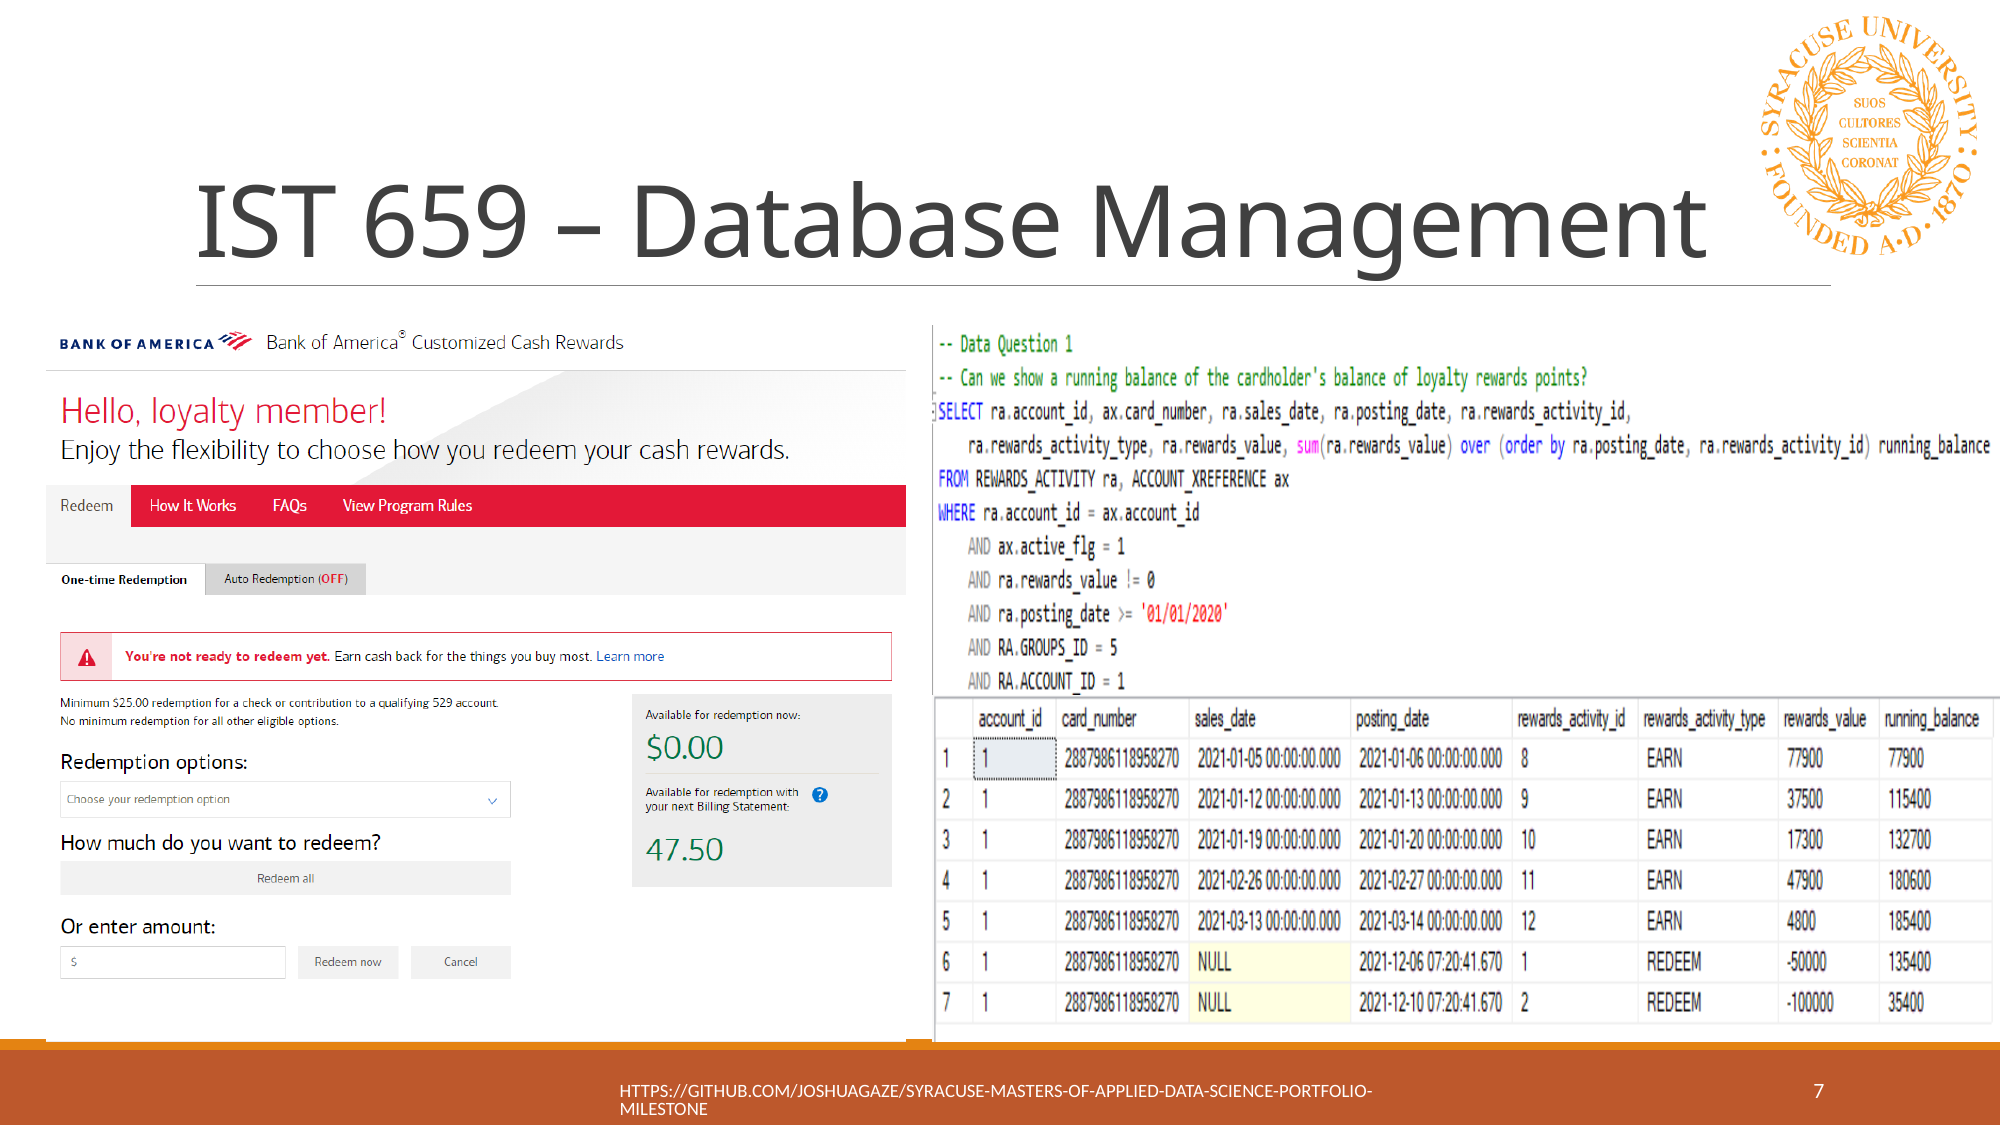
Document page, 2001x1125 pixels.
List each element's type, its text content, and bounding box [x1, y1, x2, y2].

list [45, 325, 906, 1043]
picture [1760, 15, 1977, 255]
footer https://github.com/joshuagaze/Syracuse-Masters-of-Applied-Data-Science-Portfolio-Milestone [604, 1059, 1396, 1120]
picture [932, 325, 2000, 1043]
title IST 659 – Database Management [180, 47, 1830, 285]
slide_number 7 [1624, 1059, 1840, 1120]
